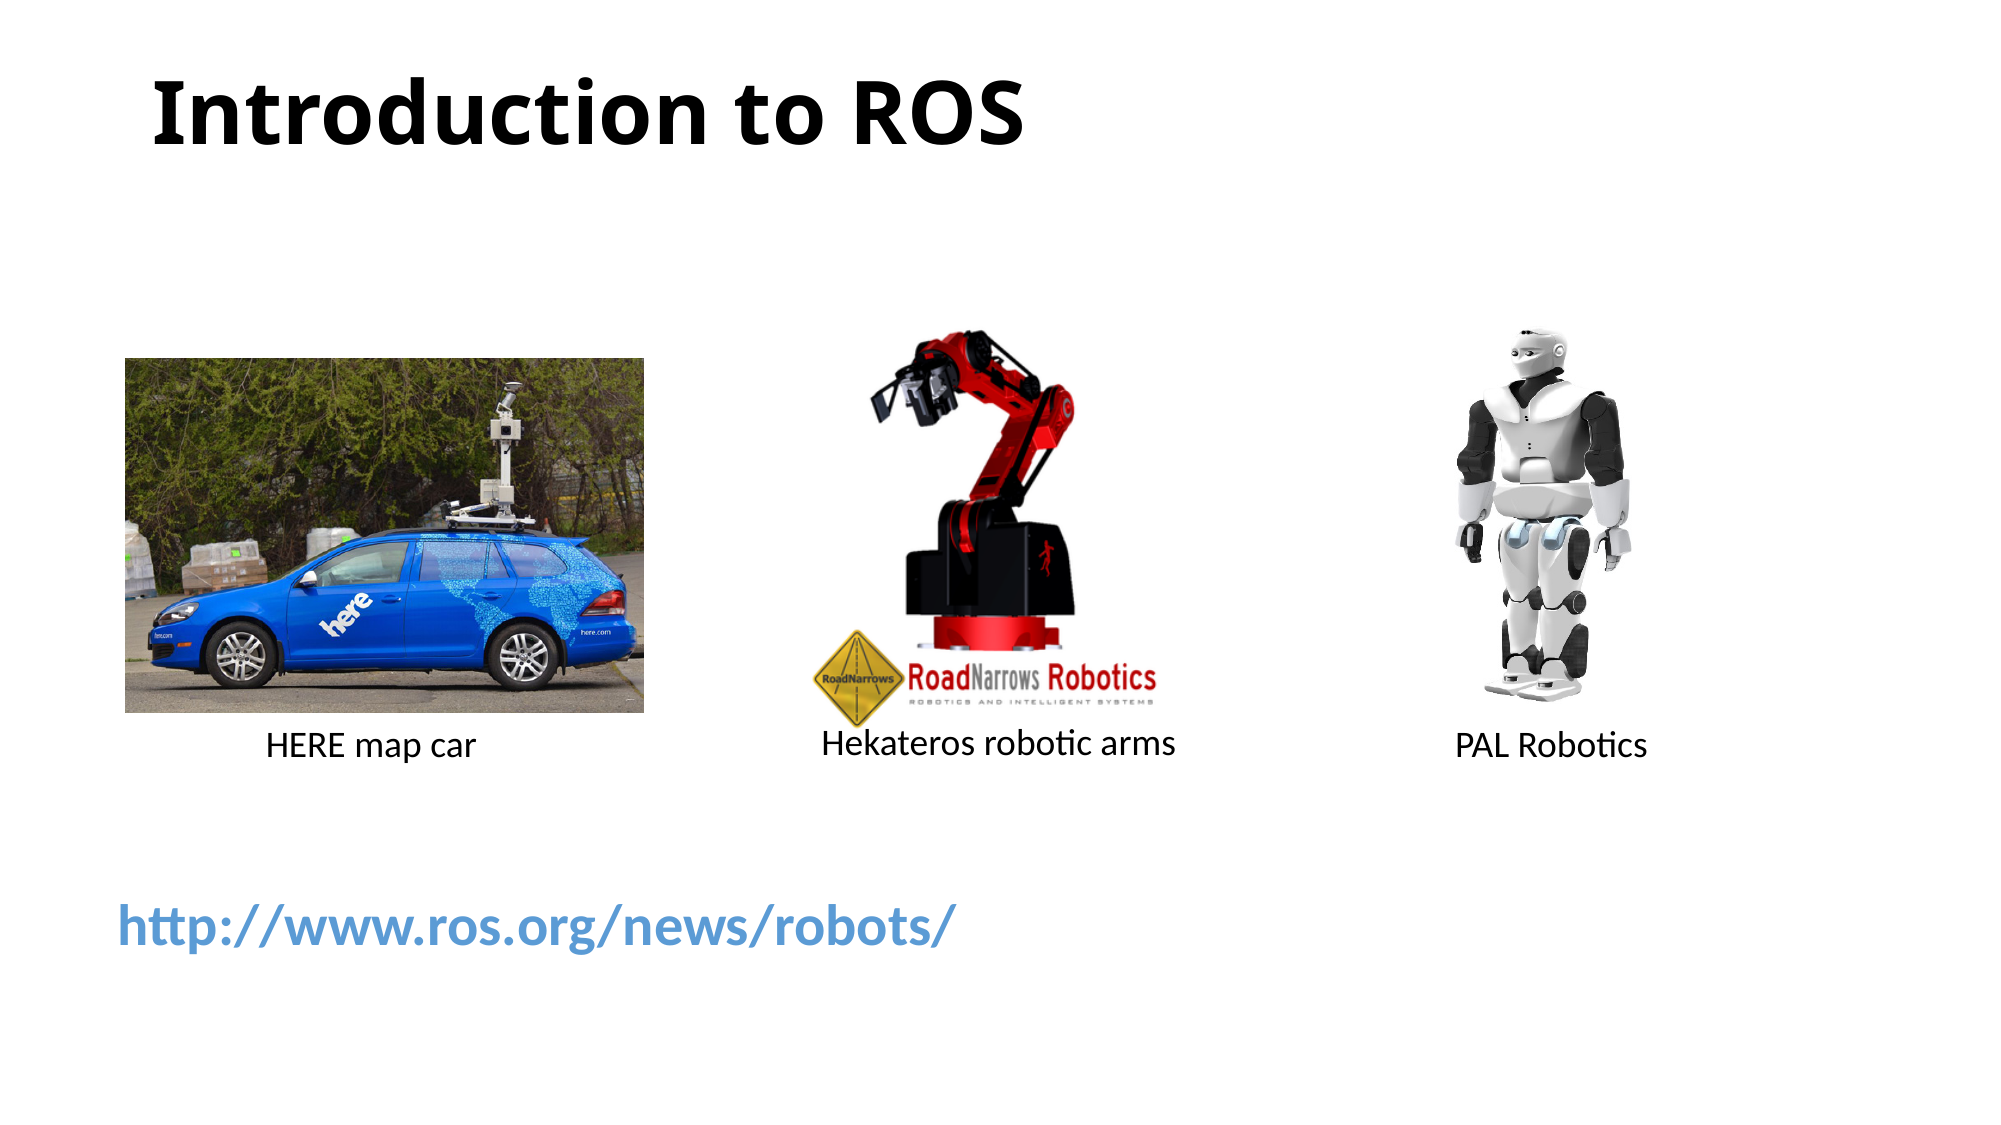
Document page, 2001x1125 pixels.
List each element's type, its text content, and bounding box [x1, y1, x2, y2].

text_box HERE map car [154, 713, 589, 773]
text_box http://www.ros.org/news/robots/ [103, 879, 1451, 965]
picture [809, 322, 1166, 749]
picture [1450, 322, 1641, 707]
text_box PAL Robotics [1333, 712, 1778, 773]
title Introduction to ROS [137, 59, 1863, 278]
text_box Hekateros robotic arms [755, 711, 1243, 771]
picture [125, 358, 644, 713]
